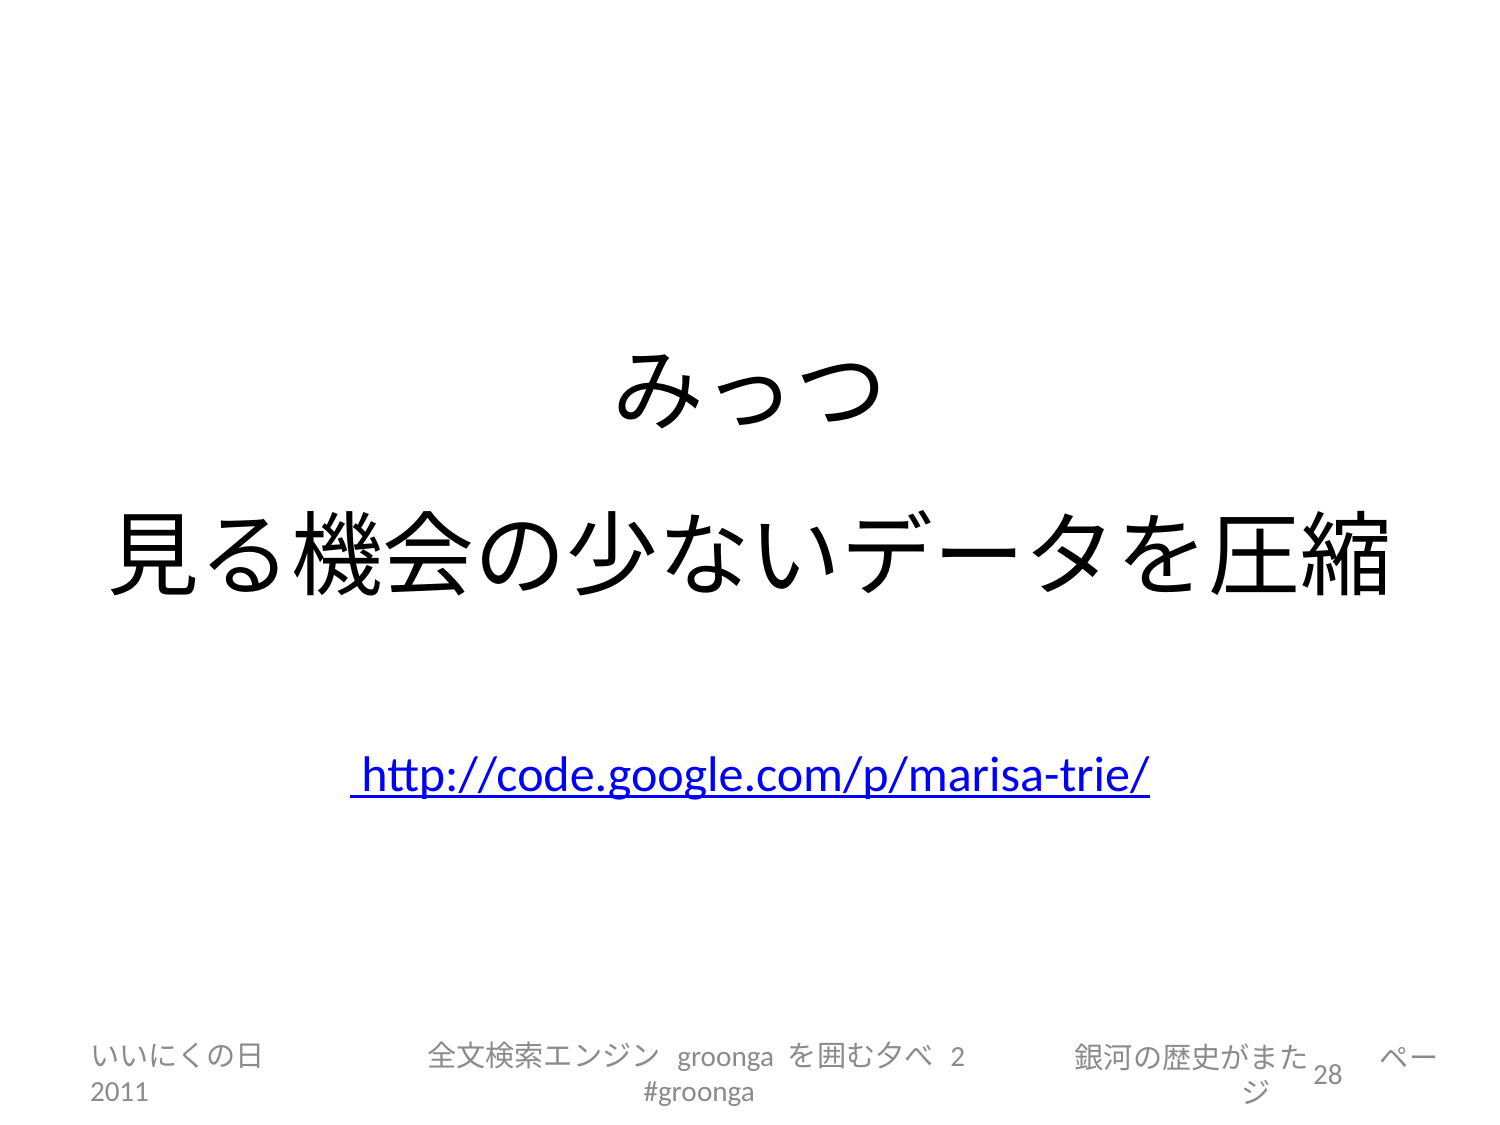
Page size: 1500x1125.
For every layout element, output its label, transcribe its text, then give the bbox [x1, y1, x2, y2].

title みっつ 見る機会の少ないデータを圧縮 「醜い浮世の鬼を」 http://code.google.com/p/marisa-trie/ [75, 66, 1425, 1012]
footer 全文検索エンジン groonga を囲む夕べ 2 #groonga [368, 1042, 1031, 1103]
slide_number いいにくの日 2011 [75, 1042, 349, 1103]
slide_number 28 [1268, 1042, 1388, 1103]
